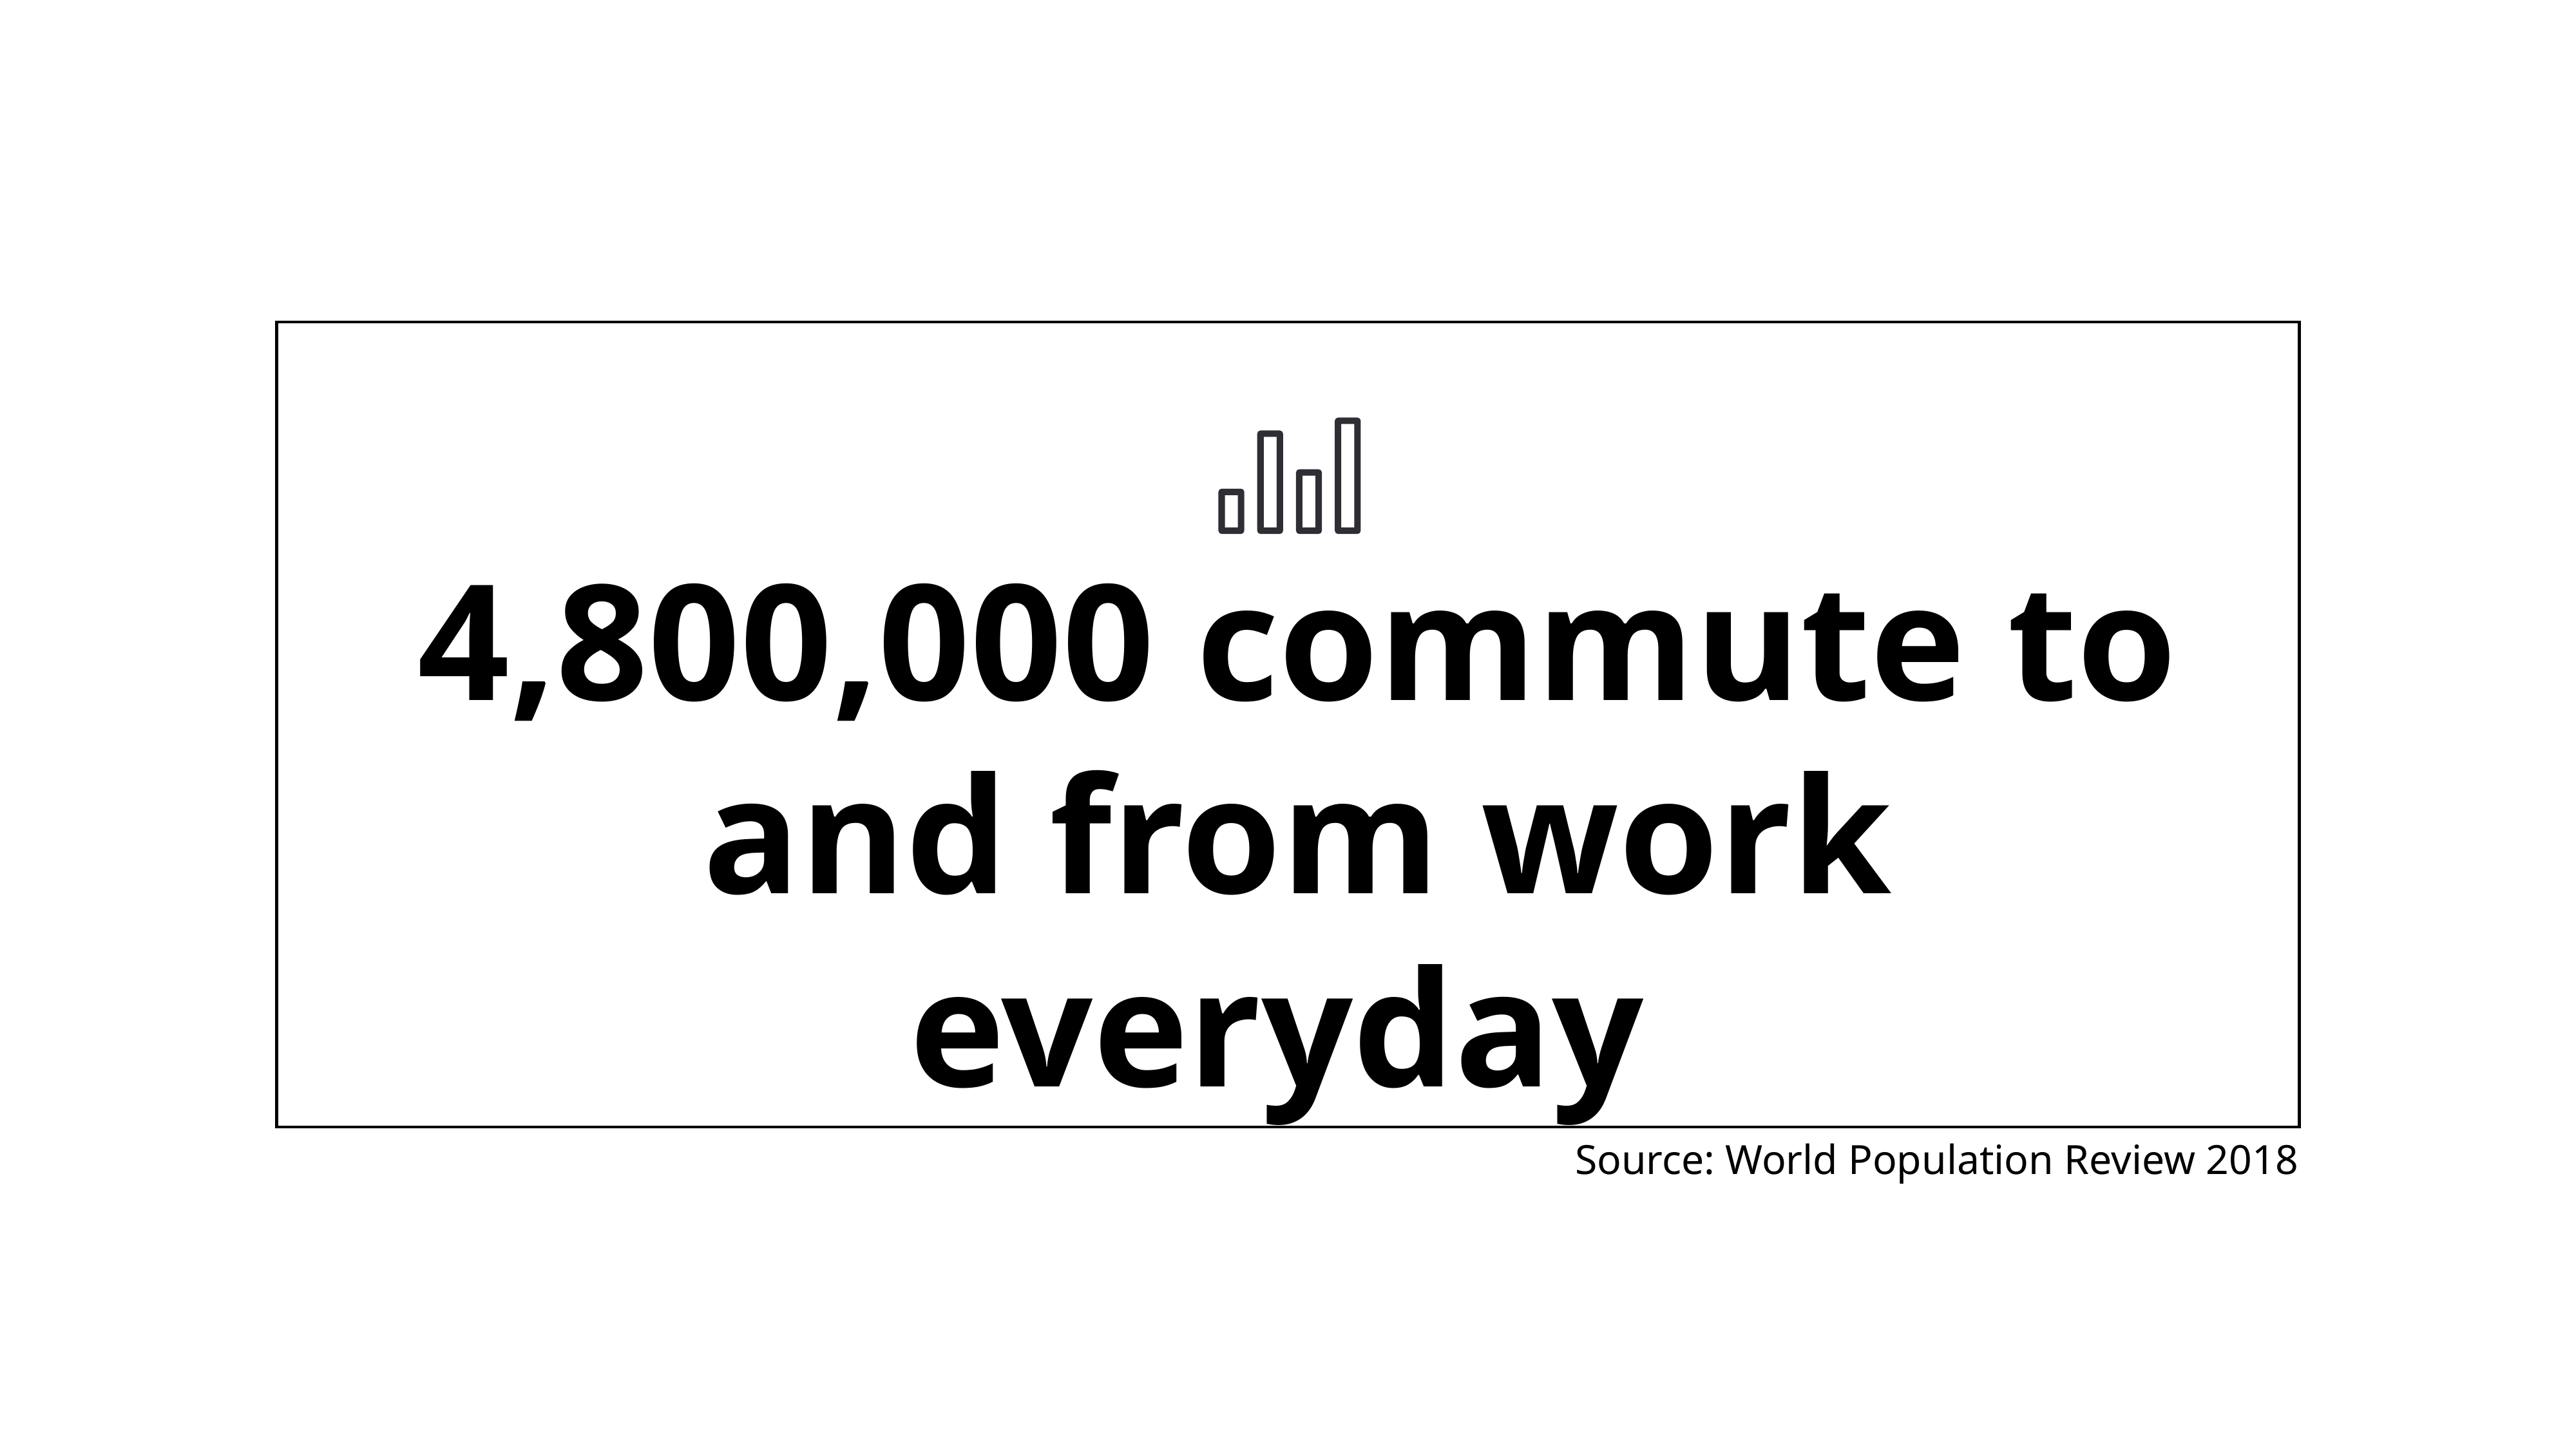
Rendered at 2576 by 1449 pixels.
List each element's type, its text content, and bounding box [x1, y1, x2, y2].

text_box [1295, 469, 1322, 535]
text_box [1218, 488, 1245, 535]
text_box Source: World Population Review 2018 [1565, 1129, 2309, 1188]
text_box [1257, 430, 1283, 535]
text_box [1335, 417, 1361, 535]
text_box [276, 321, 2300, 1128]
